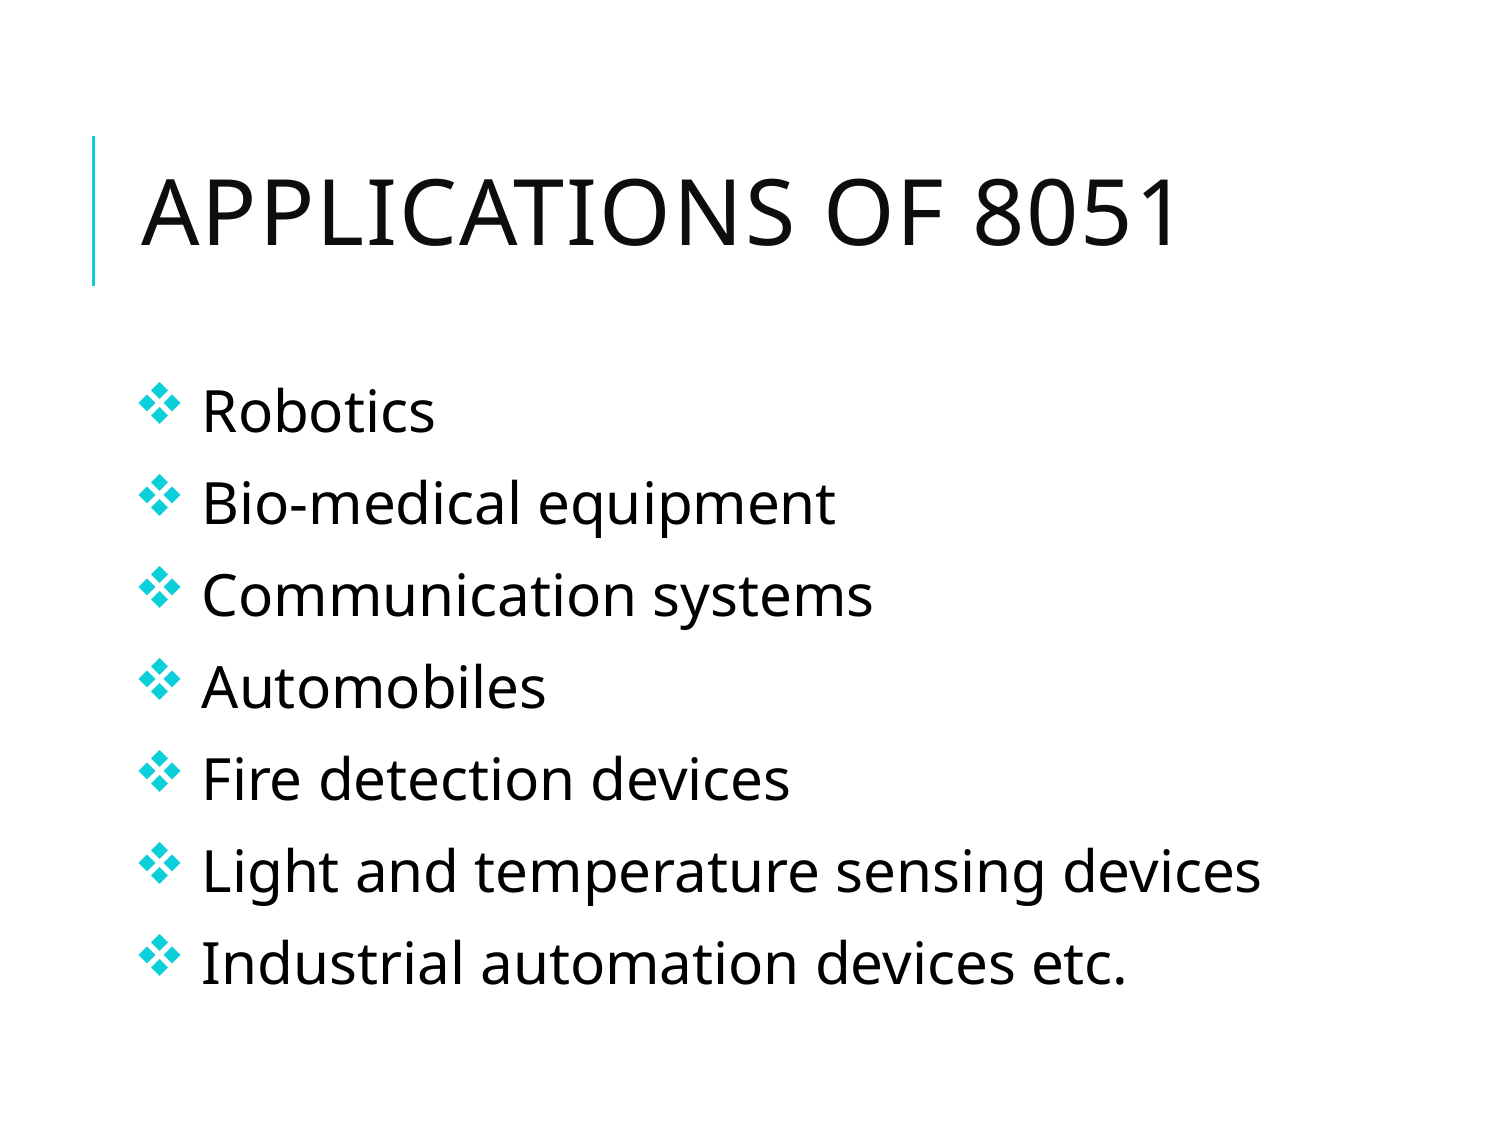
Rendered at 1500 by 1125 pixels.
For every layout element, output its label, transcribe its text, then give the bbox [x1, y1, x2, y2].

title Applications of 8051 [126, 96, 1322, 342]
list Robotics Bio-medical equipment Communication systems Automobiles Fire detection devices Light and temperature sensing devices Industrial automation devices etc. [126, 375, 1322, 1035]
